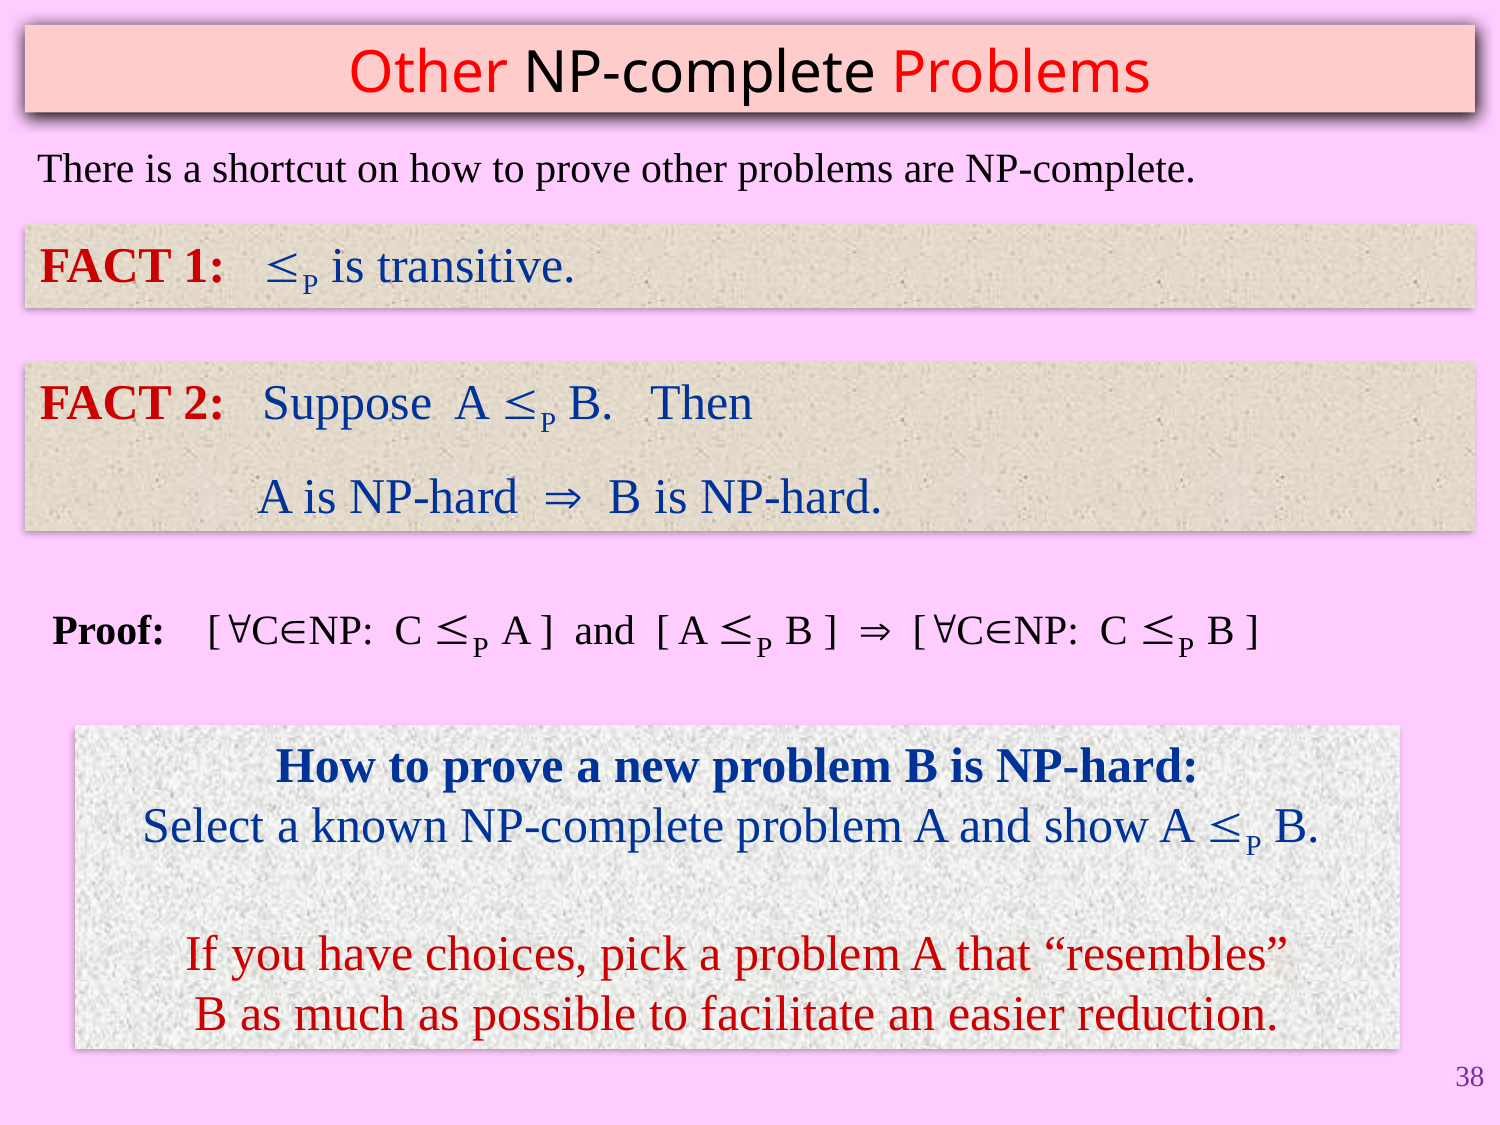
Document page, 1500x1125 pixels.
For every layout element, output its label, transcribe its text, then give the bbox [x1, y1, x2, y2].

text_box There is a shortcut on how to prove other problems are NP-complete. [22, 133, 1475, 199]
text_box Proof: [CNP: C P A ] and [ A P B ]  [CNP: C P B ] [37, 587, 1450, 671]
text_box FACT 1: P is transitive. [24, 224, 1475, 308]
text_box How to prove a new problem B is NP-hard: Select a known NP-complete problem A and show A P B. If you have choices, pick a problem A that “resembles” B as much as possible to facilitate an easier reduction. [75, 725, 1400, 1049]
text_box FACT 2: Suppose A P B. Then A is NP-hard  B is NP-hard. [24, 362, 1475, 531]
title Other NP-complete Problems [24, 24, 1475, 113]
slide_number 38 [1187, 1050, 1500, 1125]
